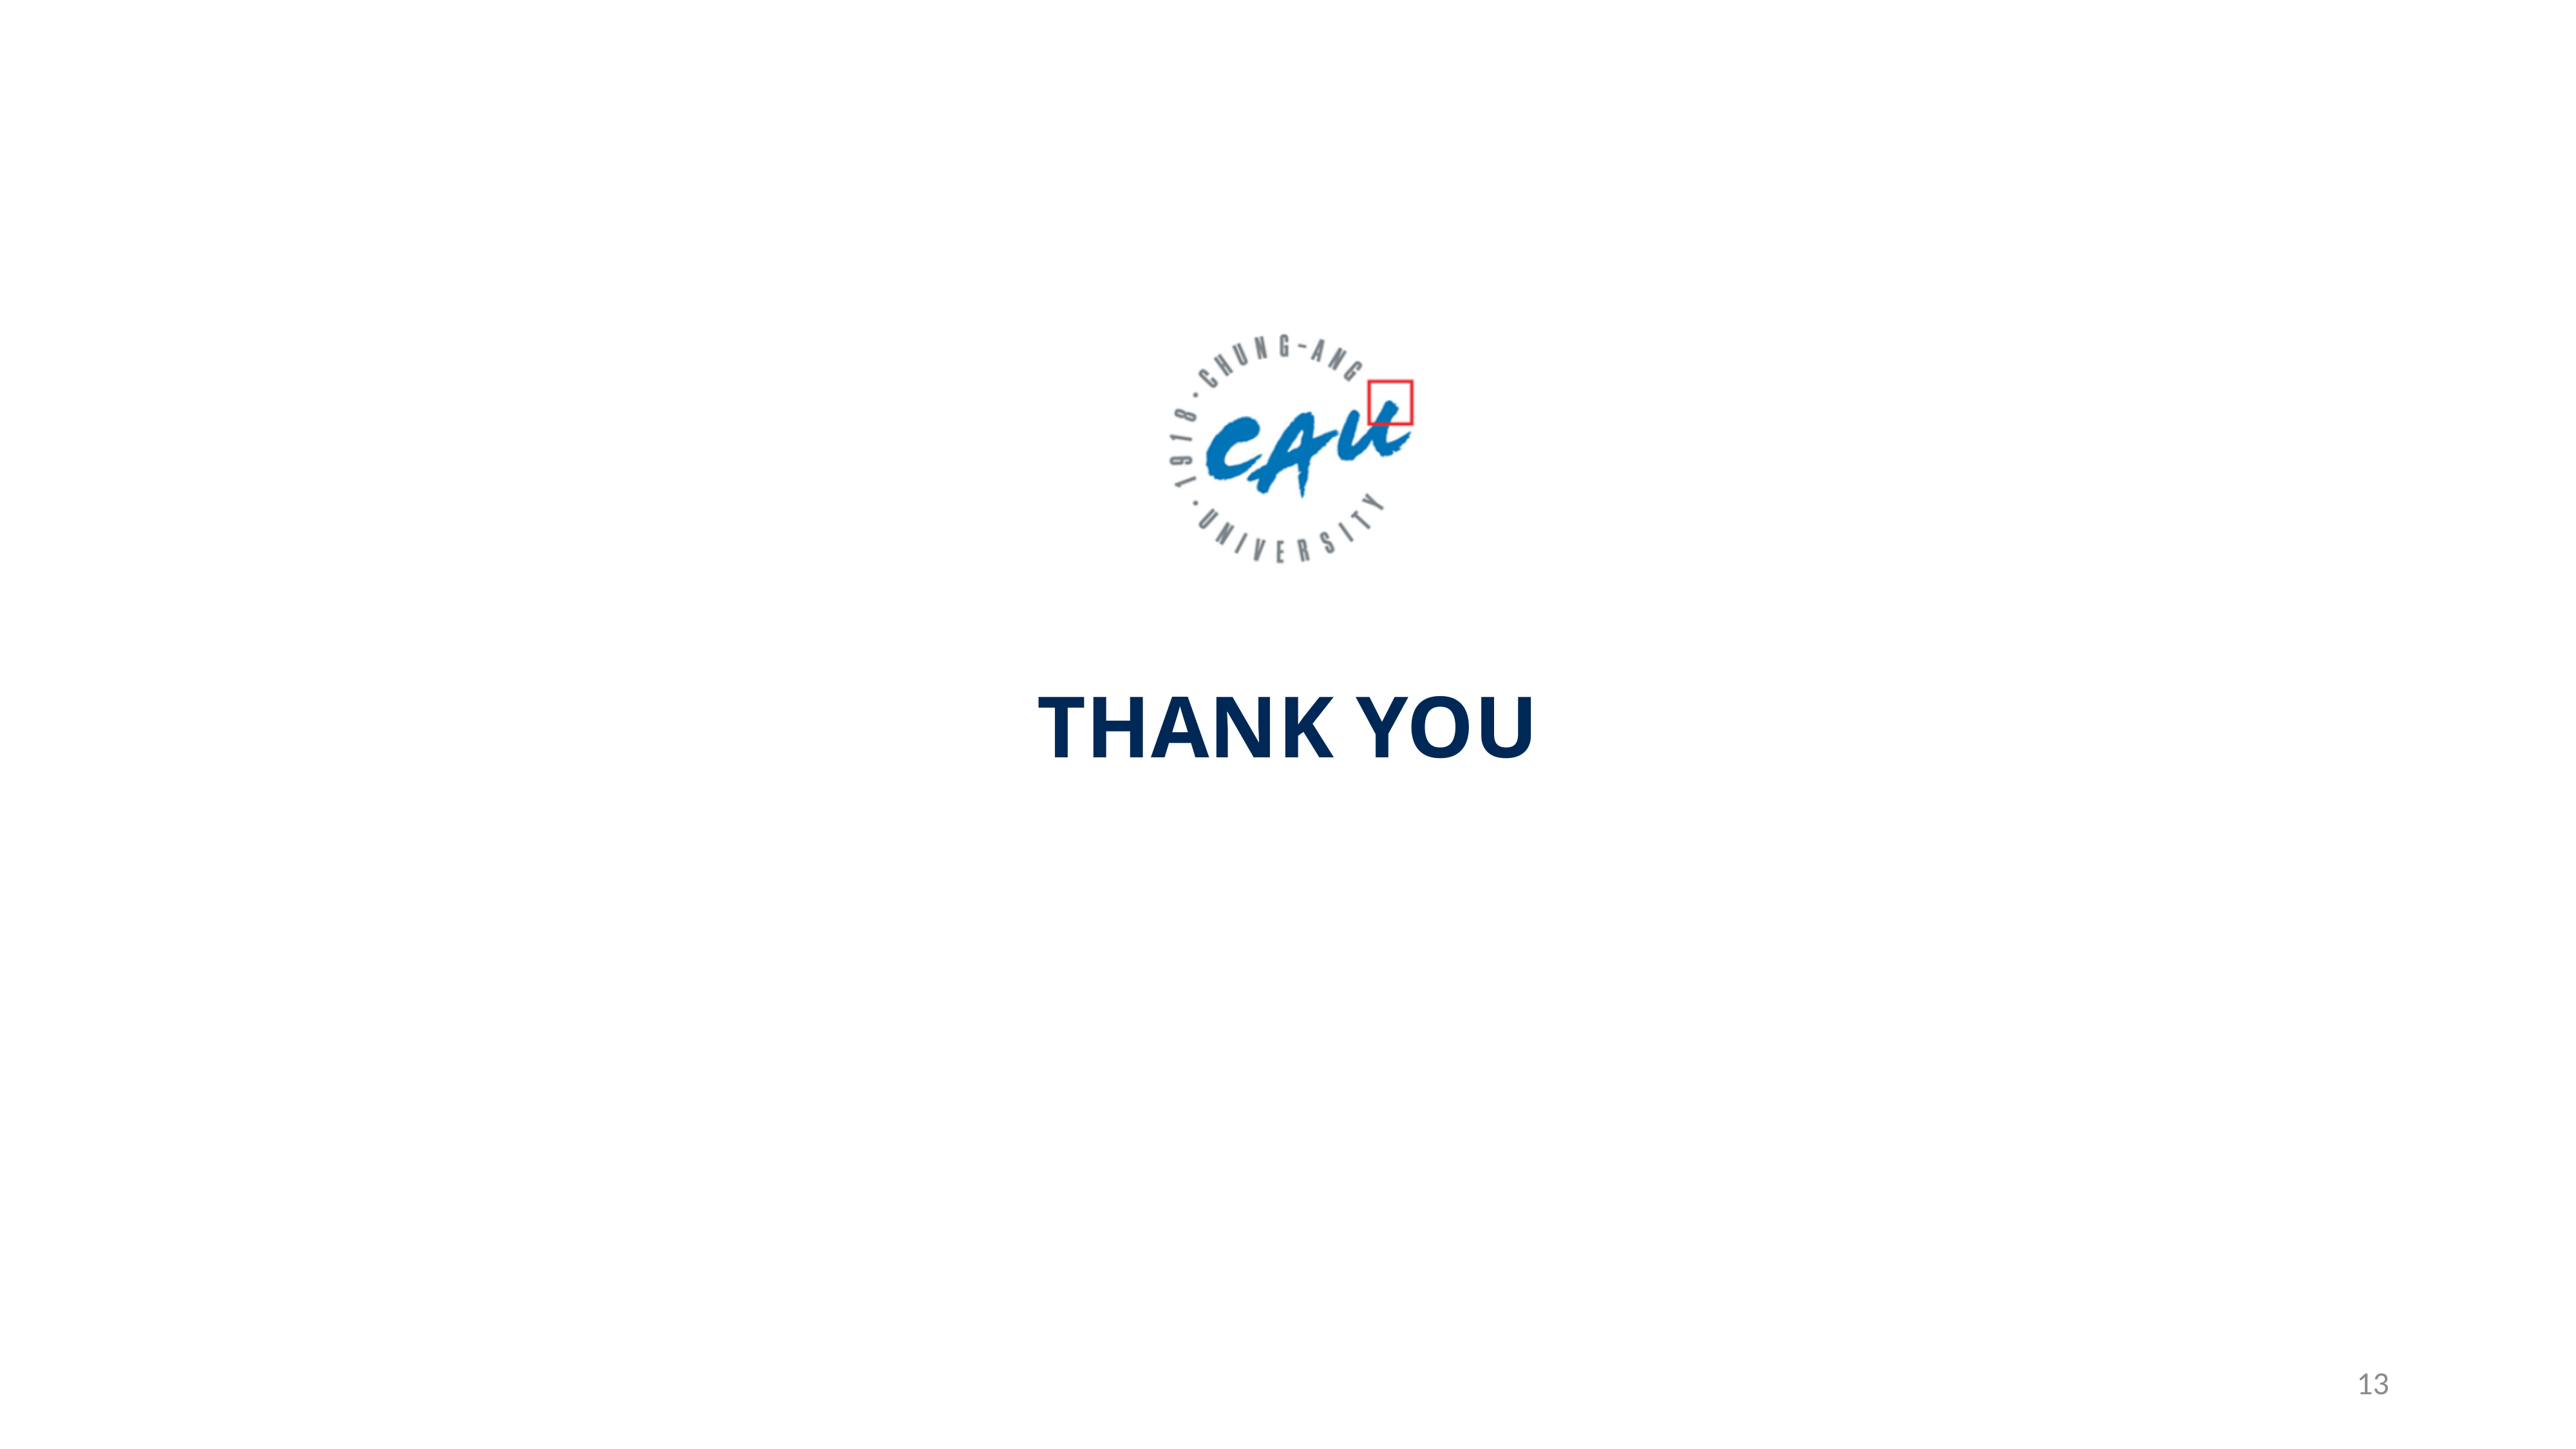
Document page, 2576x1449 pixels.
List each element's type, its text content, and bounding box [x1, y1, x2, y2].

slide_number 13 [1819, 1343, 2399, 1421]
picture [1150, 308, 1426, 575]
text_box THANK YOU [1028, 668, 1548, 780]
